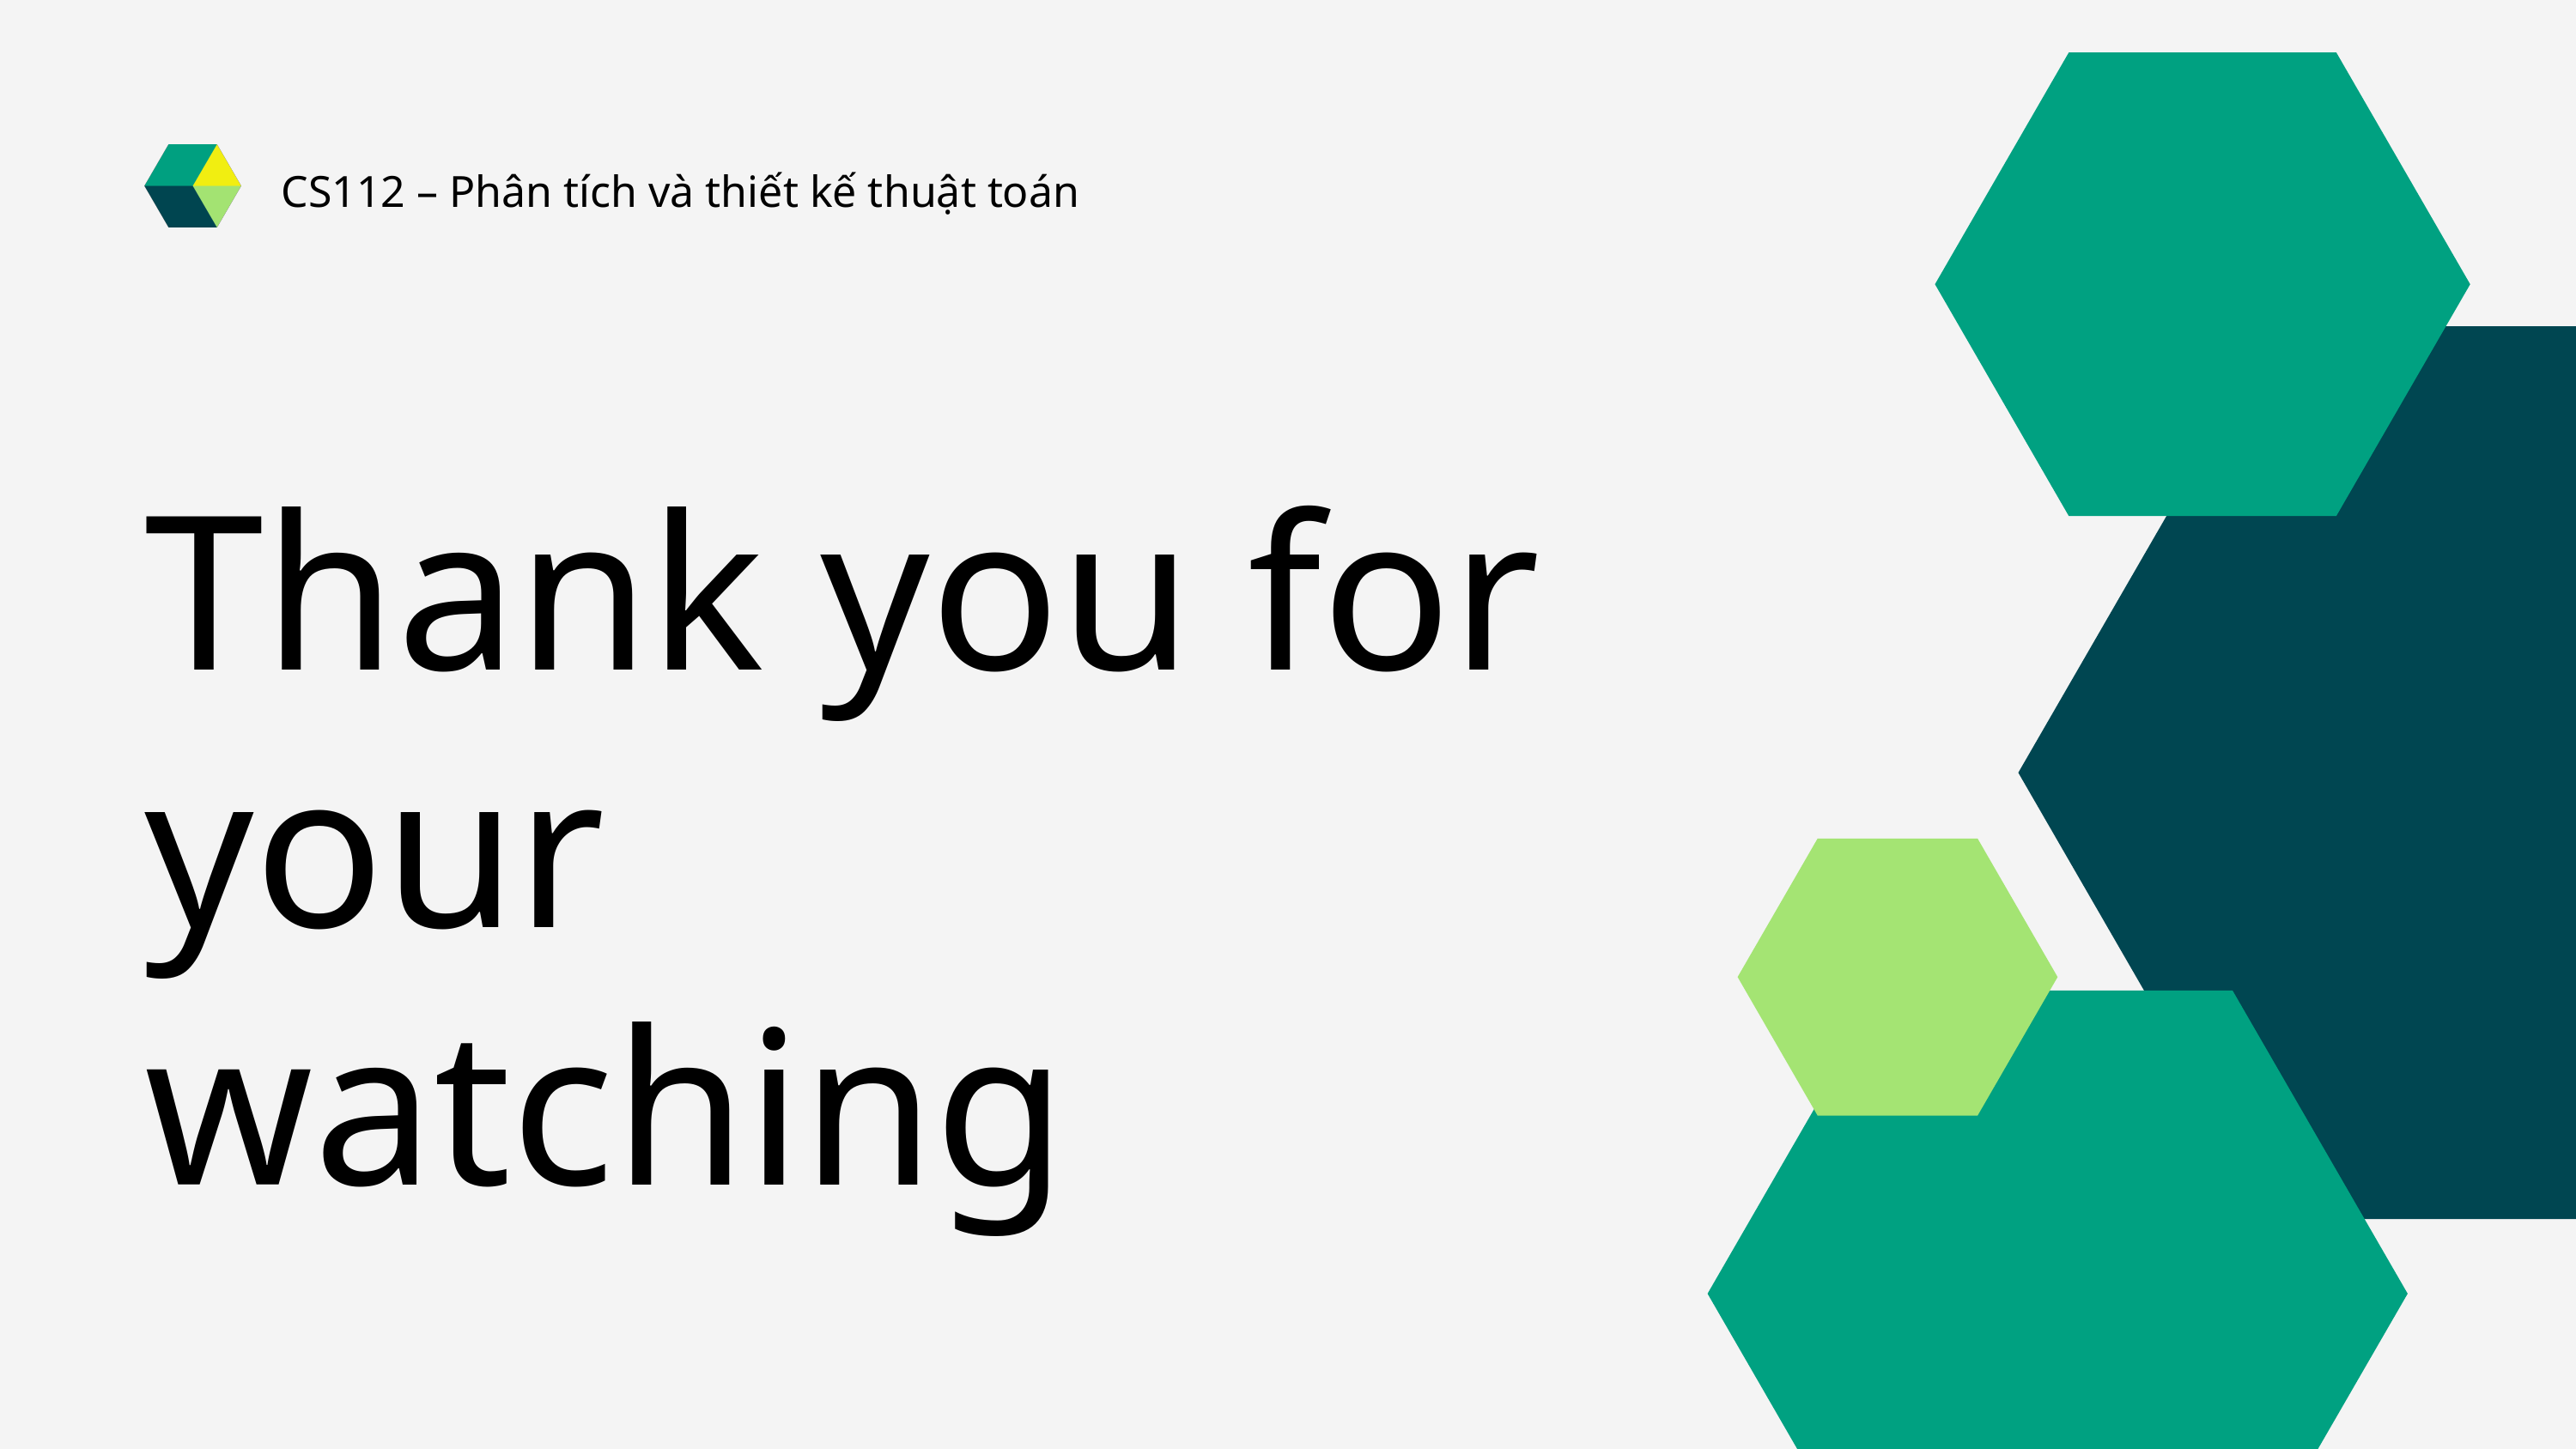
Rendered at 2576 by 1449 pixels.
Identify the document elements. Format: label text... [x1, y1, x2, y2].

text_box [2018, 325, 2576, 1220]
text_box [1737, 838, 2058, 1116]
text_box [1707, 990, 2409, 1449]
text_box Thank you for your watching [144, 455, 1583, 1228]
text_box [1935, 52, 2470, 517]
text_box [144, 144, 1170, 228]
